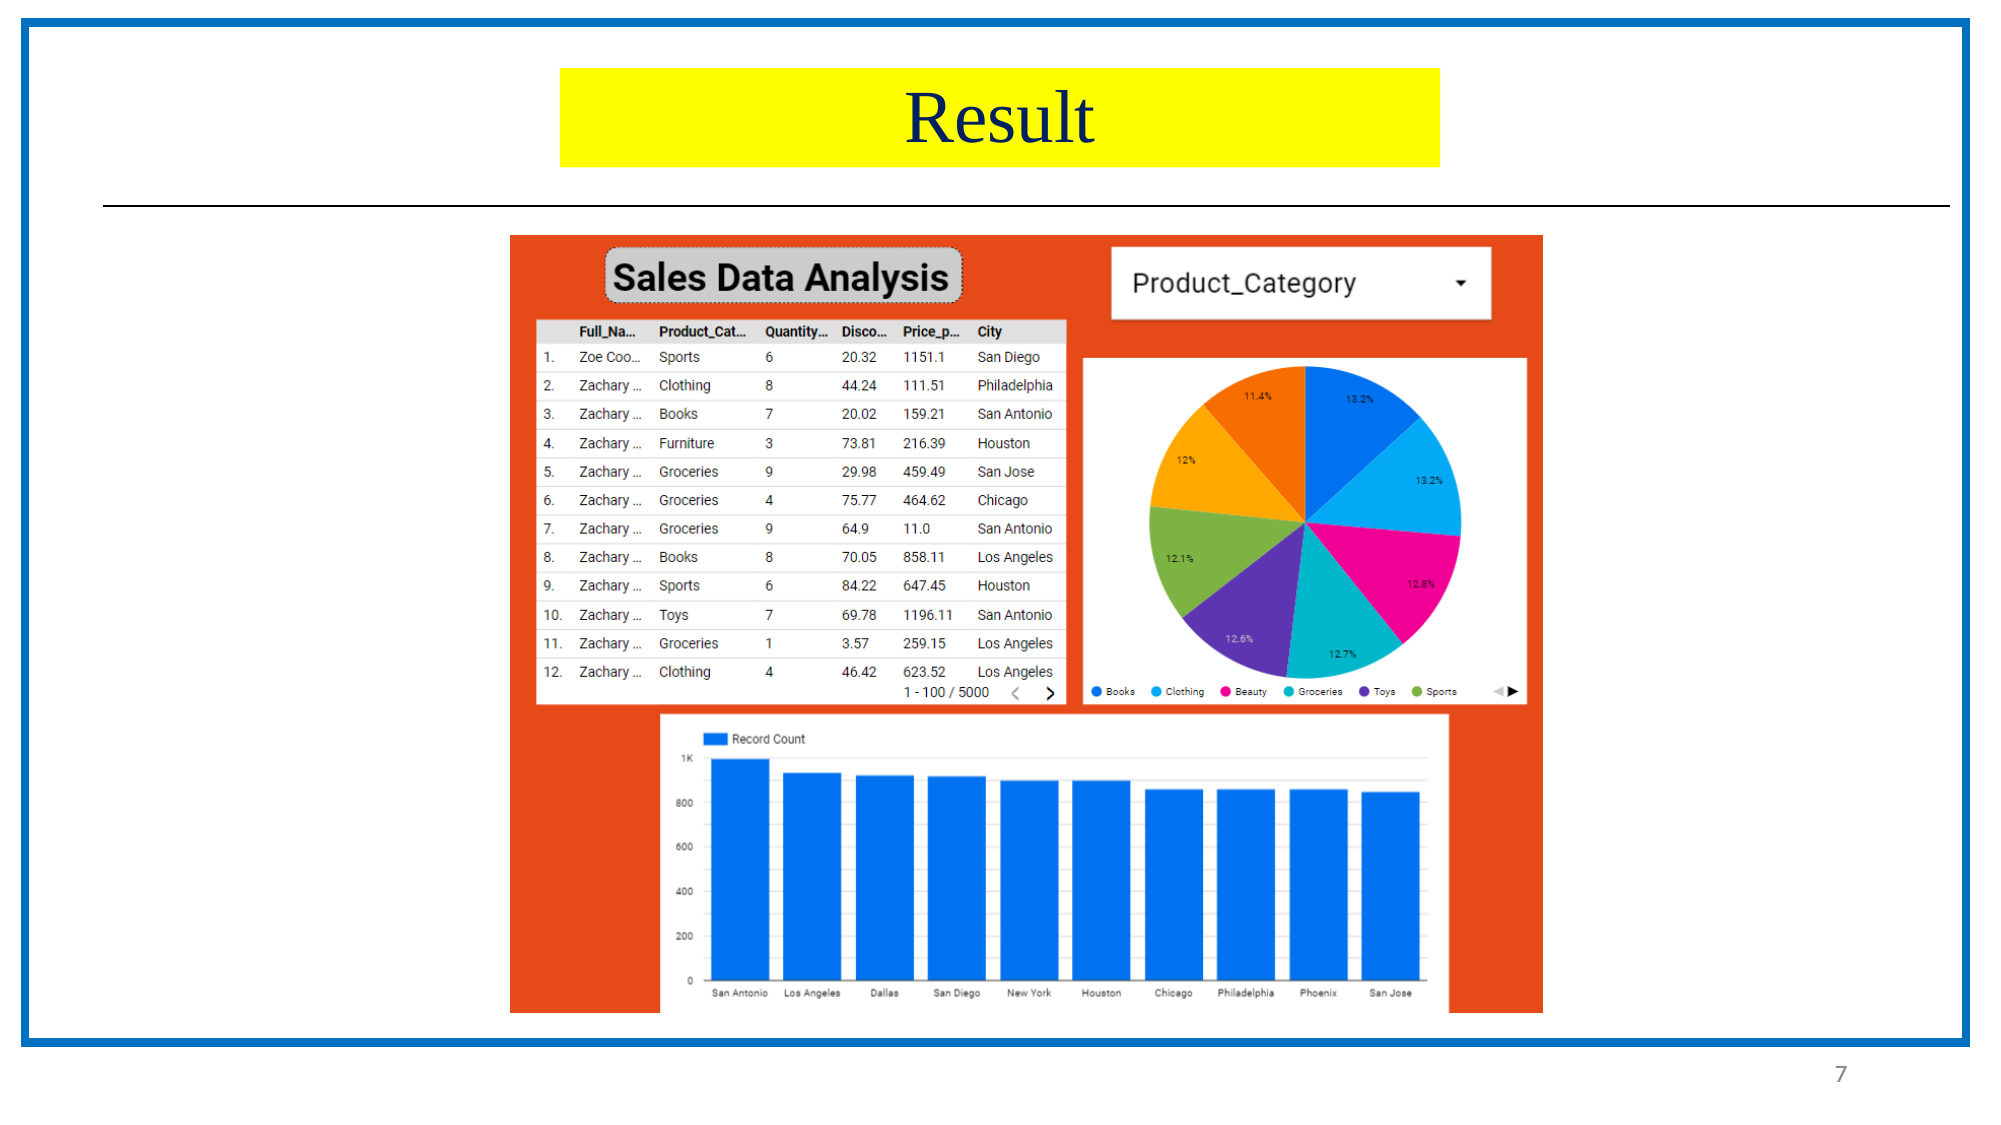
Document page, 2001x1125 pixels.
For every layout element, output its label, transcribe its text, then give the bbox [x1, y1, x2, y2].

text_box 7 [1412, 1044, 1863, 1103]
text_box [24, 21, 1967, 1044]
picture [509, 235, 1543, 1013]
